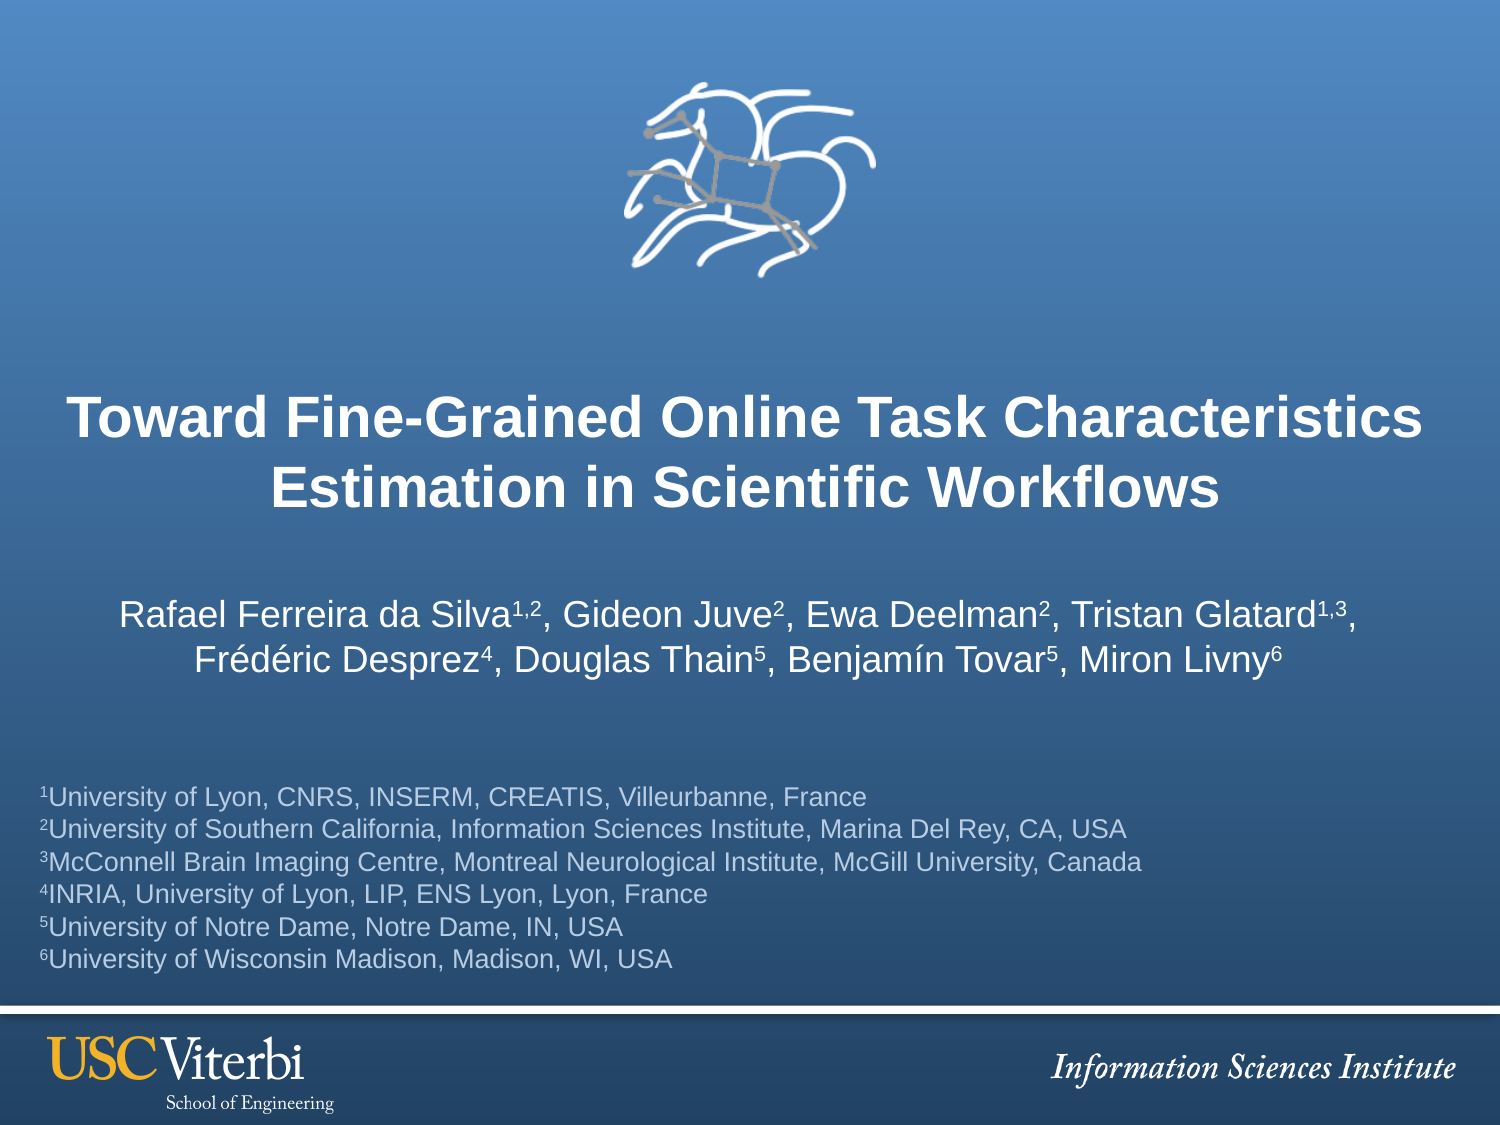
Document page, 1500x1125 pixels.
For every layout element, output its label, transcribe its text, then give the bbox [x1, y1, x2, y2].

picture [47, 1036, 334, 1114]
title Toward Fine-Grained Online Task Characteristics Estimation in Scientific Workflows [26, 328, 1467, 570]
text_box 1University of Lyon, CNRS, INSERM, CREATIS, Villeurbanne, France 2University of Southern California, Information Sciences Institute, Marina Del Rey, CA, USA 3McConnell Brain Imaging Centre, Montreal Neurological Institute, McGill University, Canada 4INRIA, University of Lyon, LIP, ENS Lyon, Lyon, France 5University of Notre Dame, Notre Dame, IN, USA 6University of Wisconsin Madison, Madison, WI, USA [24, 771, 1157, 982]
picture [624, 81, 876, 279]
subtitle Rafael Ferreira da Silva1,2, Gideon Juve2, Ewa Deelman2, Tristan Glatard1,3, Frédéric Desprez4, Douglas Thain5, Benjamín Tovar5, Miron Livny6 [91, 582, 1386, 722]
